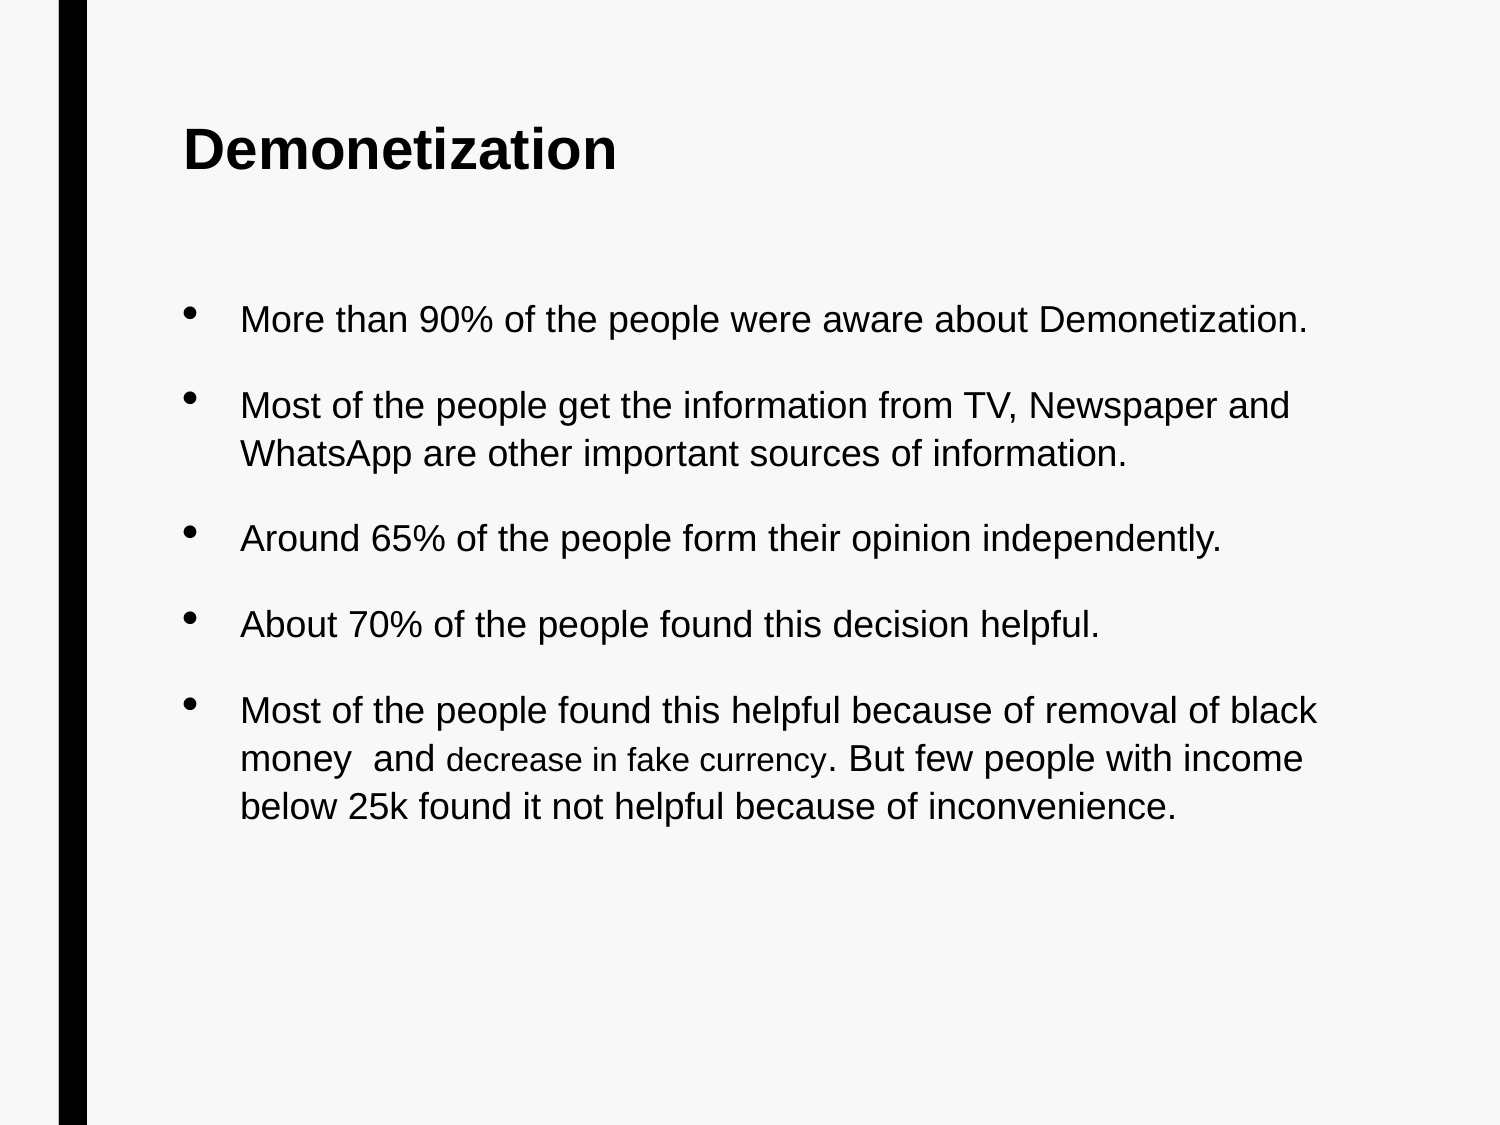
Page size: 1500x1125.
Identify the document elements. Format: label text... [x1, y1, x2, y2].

list More than 90% of the people were aware about Demonetization. Most of the people get the information from TV, Newspaper and WhatsApp are other important sources of information. Around 65% of the people form their opinion independently. About 70% of the people found this decision helpful. Most of the people found this helpful because of removal of black money and decrease in fake currency. But few people with income below 25k found it not helpful because of inconvenience. [168, 284, 1351, 1097]
title Demonetization [168, 112, 1351, 284]
